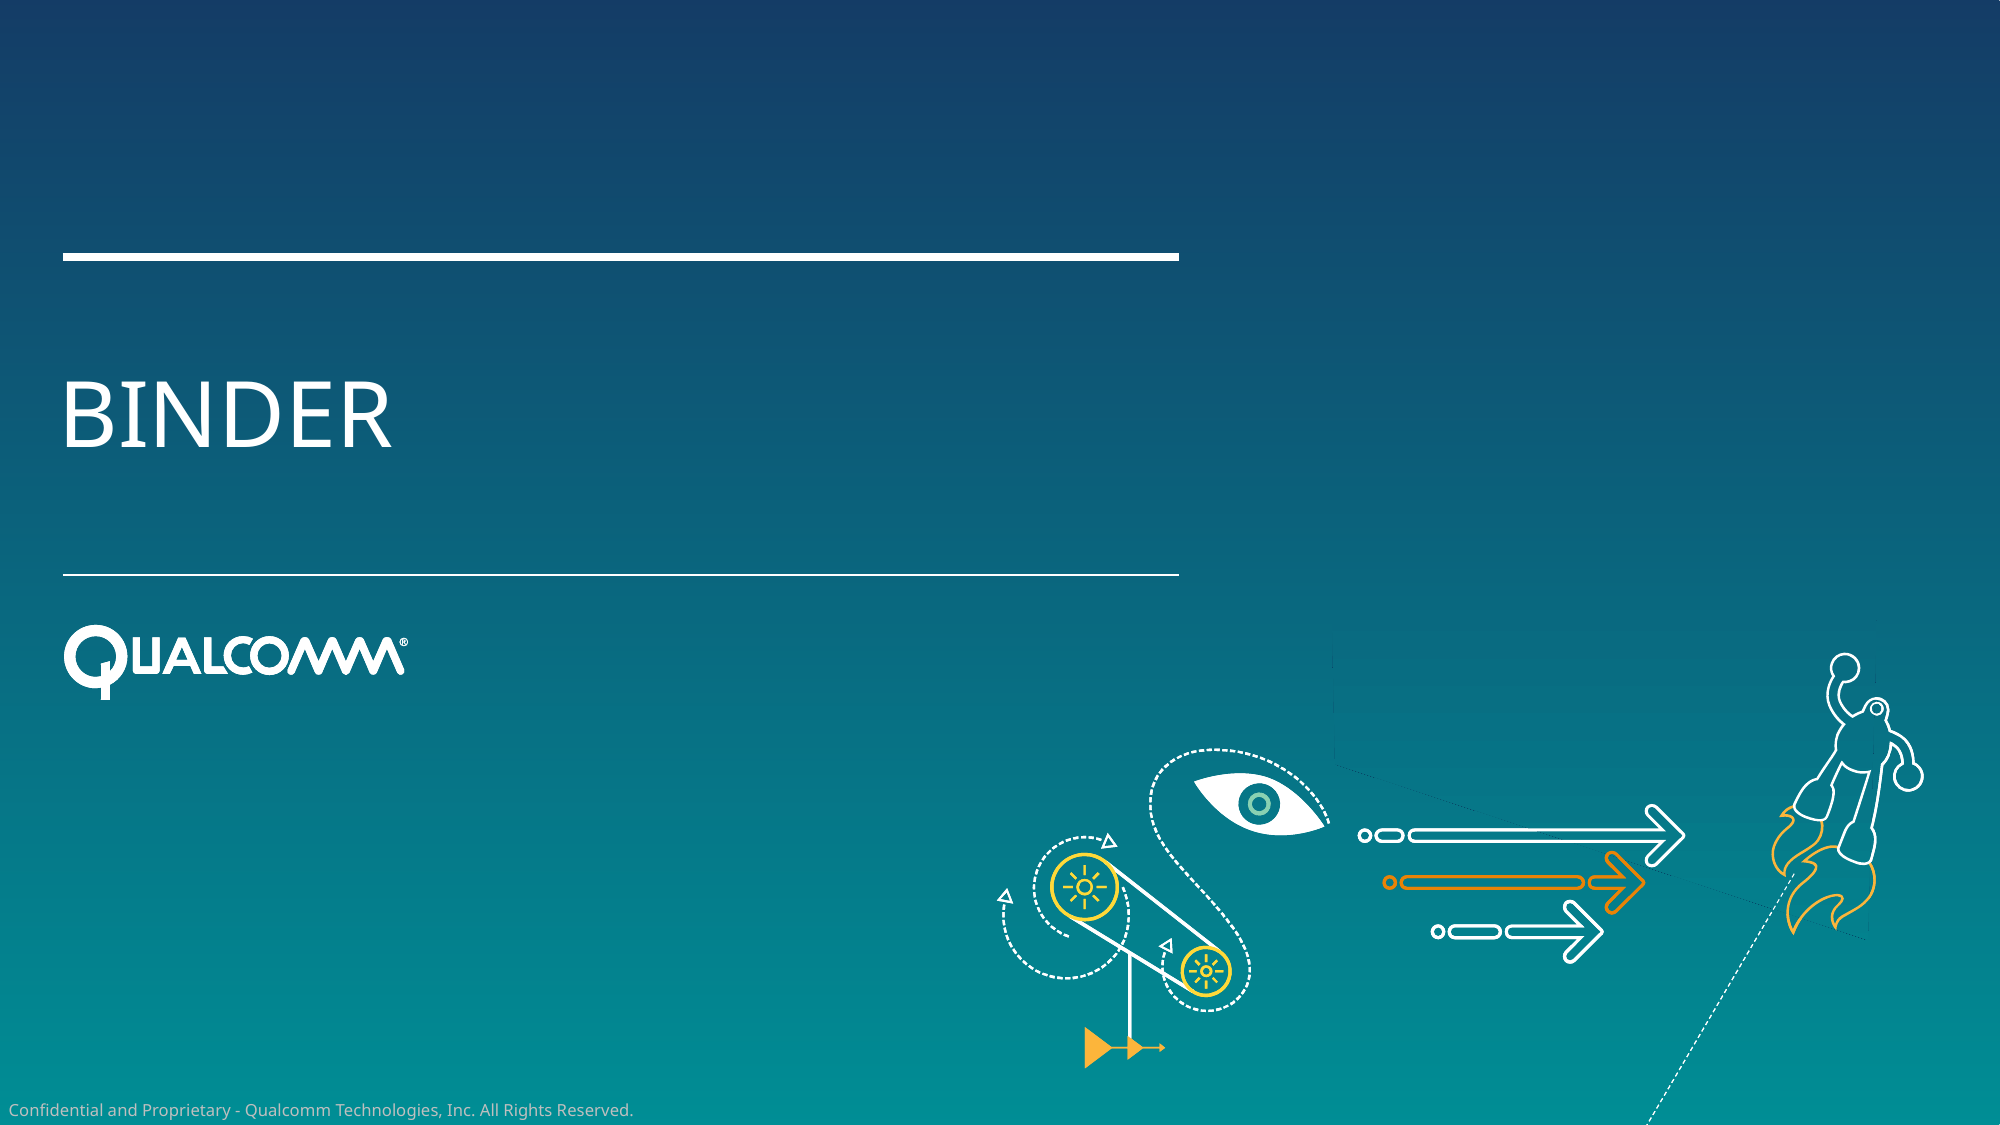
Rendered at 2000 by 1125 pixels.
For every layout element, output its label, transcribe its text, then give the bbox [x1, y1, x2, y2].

title BINDER [43, 364, 1525, 475]
